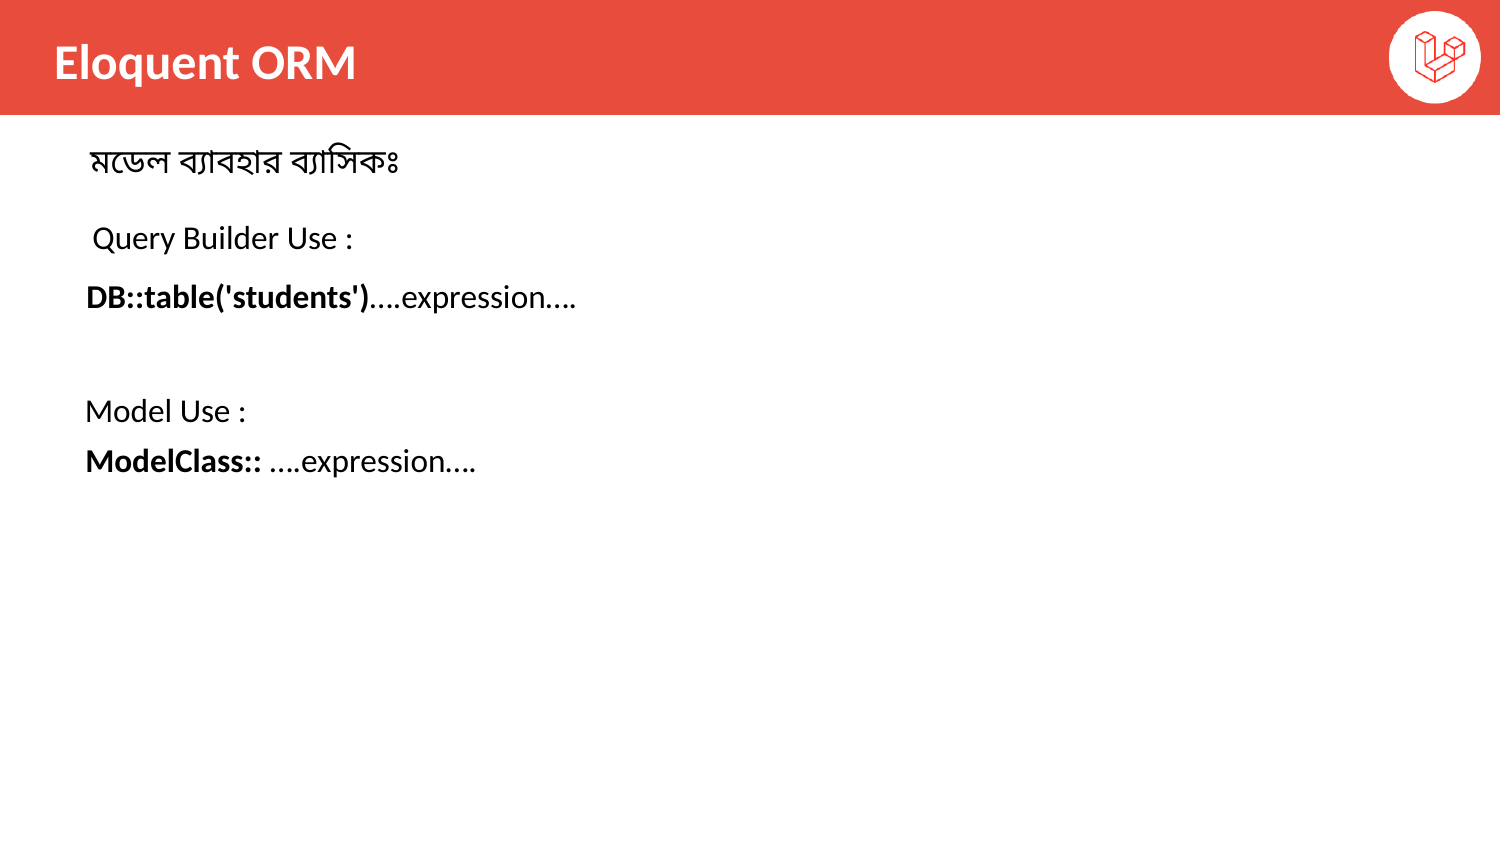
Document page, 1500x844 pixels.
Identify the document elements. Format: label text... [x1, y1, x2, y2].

text_box Eloquent ORM [39, 21, 373, 97]
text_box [68, 209, 596, 325]
text_box মডেল ব্যাবহার ব্যাসিকঃ [75, 133, 416, 188]
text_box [68, 381, 495, 488]
picture [0, 0, 1500, 844]
